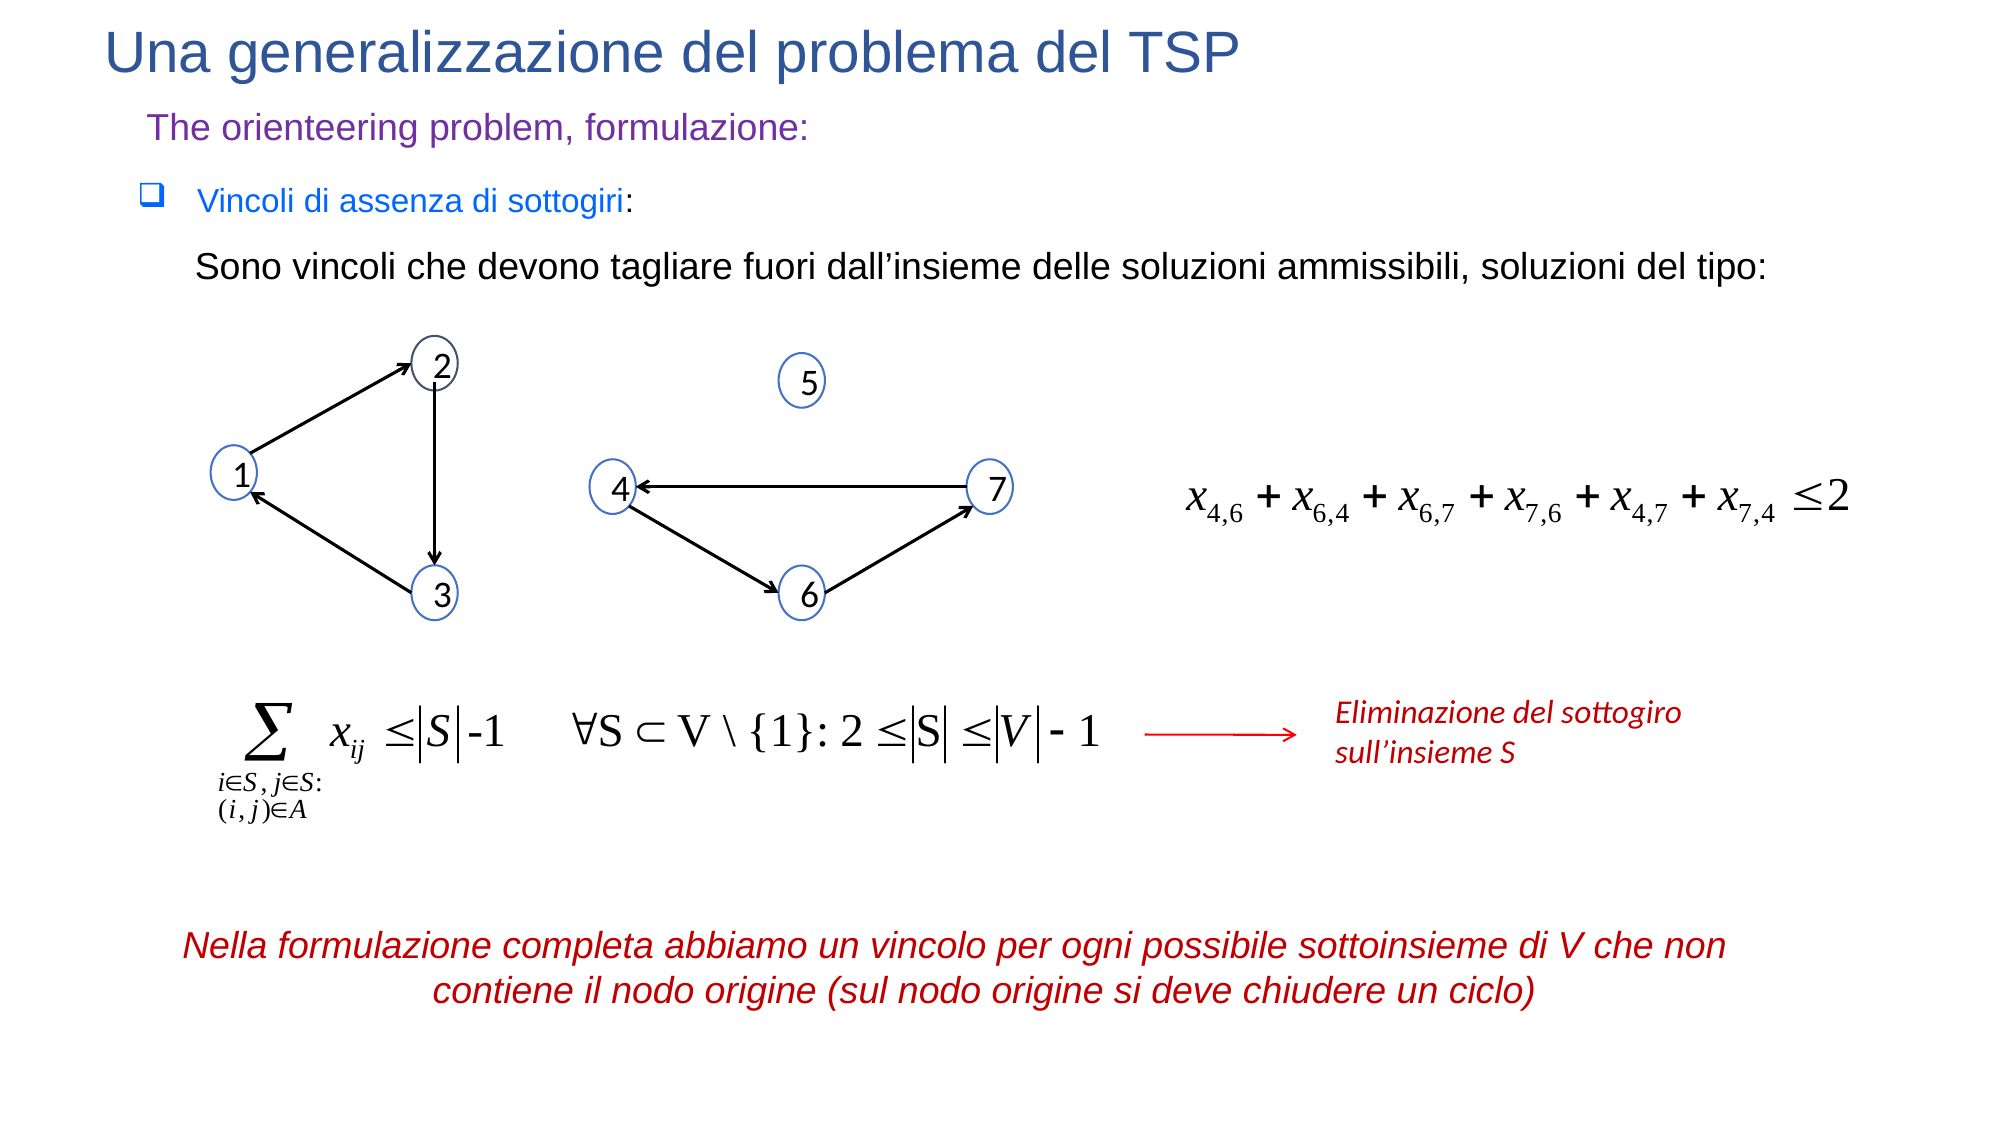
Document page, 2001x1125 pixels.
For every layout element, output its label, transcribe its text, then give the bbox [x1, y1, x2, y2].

text_box 6 [777, 564, 826, 622]
text_box 4 [588, 458, 637, 515]
text_box 3 [410, 564, 459, 622]
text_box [629, 505, 779, 593]
text_box Vincoli di assenza di sottogiri: [122, 152, 1483, 227]
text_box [250, 363, 412, 454]
text_box Eliminazione del sottogiro sull’insieme S [1319, 694, 1701, 766]
text_box The orienteering problem, formulazione: [131, 95, 1503, 167]
text_box Sono vincoli che devono tagliare fuori dall’insieme delle soluzioni ammissibili, soluzioni del tipo: [179, 234, 1956, 295]
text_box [211, 694, 1107, 837]
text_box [824, 505, 974, 593]
text_box Una generalizzazione del problema del TSP [89, 0, 1440, 102]
text_box 2 [410, 334, 459, 392]
text_box Nella formulazione completa abbiamo un vincolo per ogni possibile sottoinsieme di V che non contiene il nodo origine (sul nodo origine si deve chiudere un ciclo) [162, 914, 1747, 1019]
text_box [250, 491, 412, 593]
text_box 7 [965, 458, 1014, 515]
text_box 1 [209, 444, 258, 501]
text_box 5 [777, 351, 826, 409]
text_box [1176, 463, 1857, 538]
